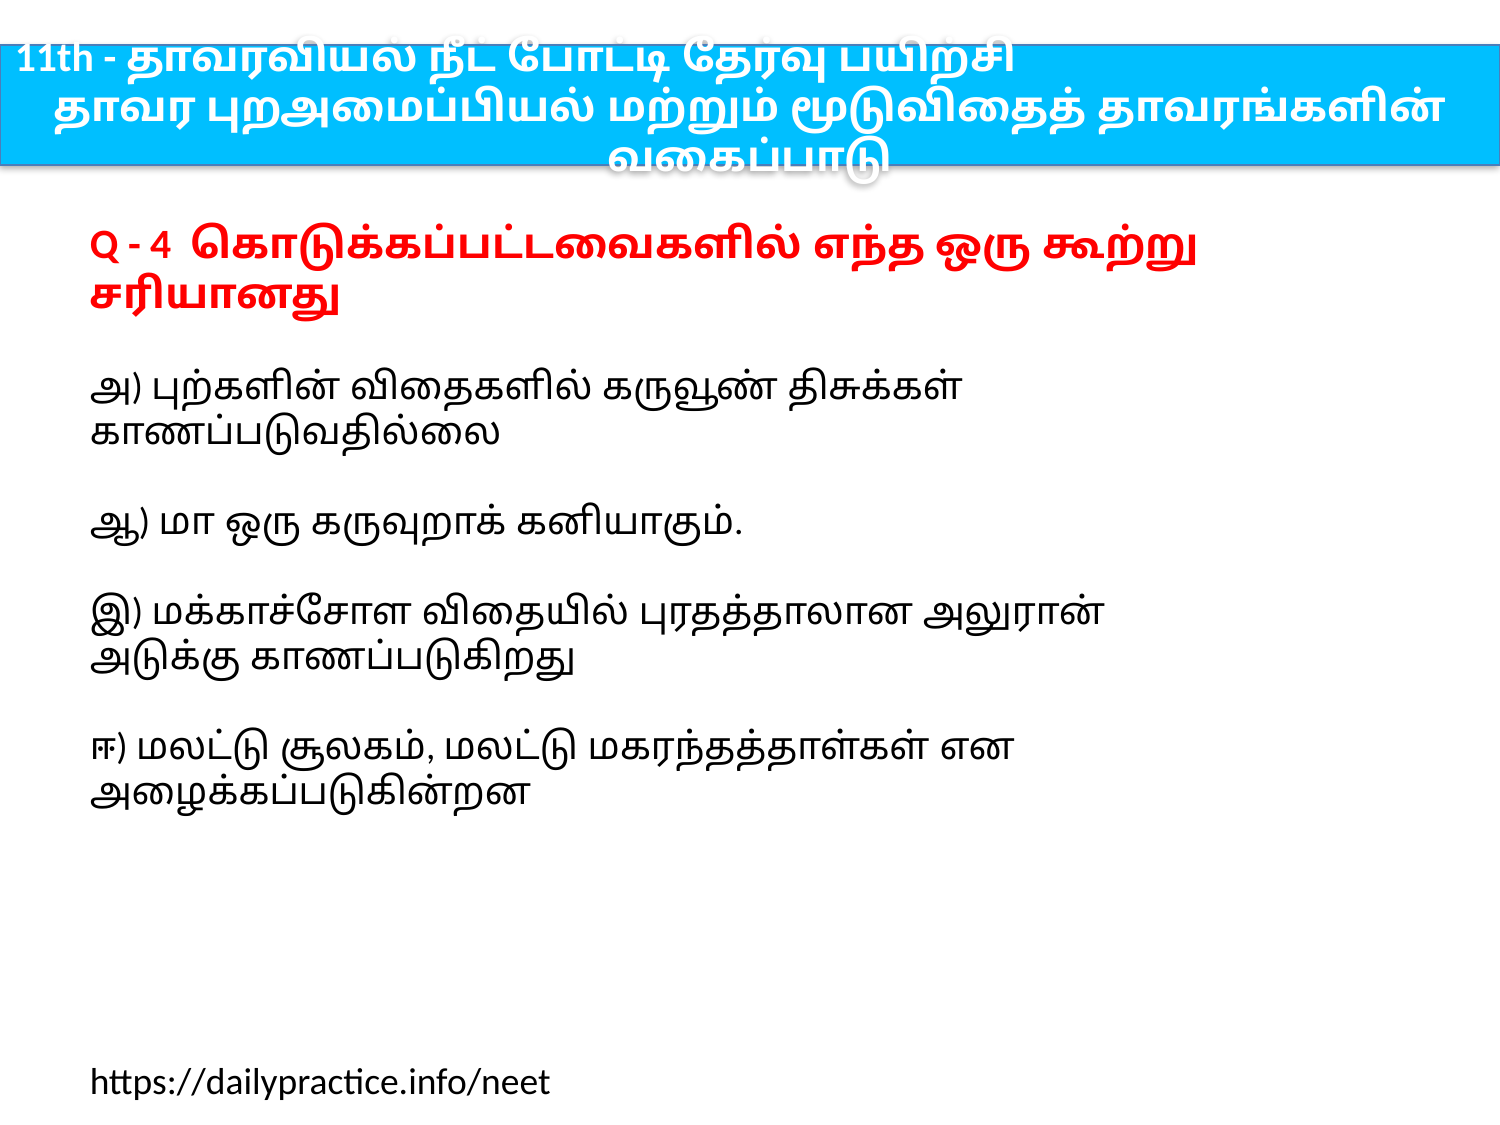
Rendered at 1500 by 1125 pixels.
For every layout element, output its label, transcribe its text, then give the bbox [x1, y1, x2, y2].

text_box 11th - தாவரவியல் நீட் போட்டி தேர்வு பயிற்சி தாவர புறஅமைப்பியல் மற்றும் மூடுவிதைத் தாவரங்களின் வகைப்பாடு [0, 44, 1500, 166]
text_box Q - 4 கொடுக்கப்பட்டவைகளில் எந்த ஒரு கூற்று சரியானது அ) புற்களின் விதைகளில் கருவூண் திசுக்கள் காணப்படுவதில்லை ஆ) மா ஒரு கருவுறாக் கனியாகும். இ) மக்காச்சோள விதையில் புரதத்தாலான அலுரான் அடுக்கு காணப்படுகிறது ஈ) மலட்டு சூலகம், மலட்டு மகரந்தத்தாள்கள் என அழைக்கப்படுகின்றன [74, 164, 1275, 820]
text_box https://dailypractice.info/neet [74, 1049, 675, 1110]
